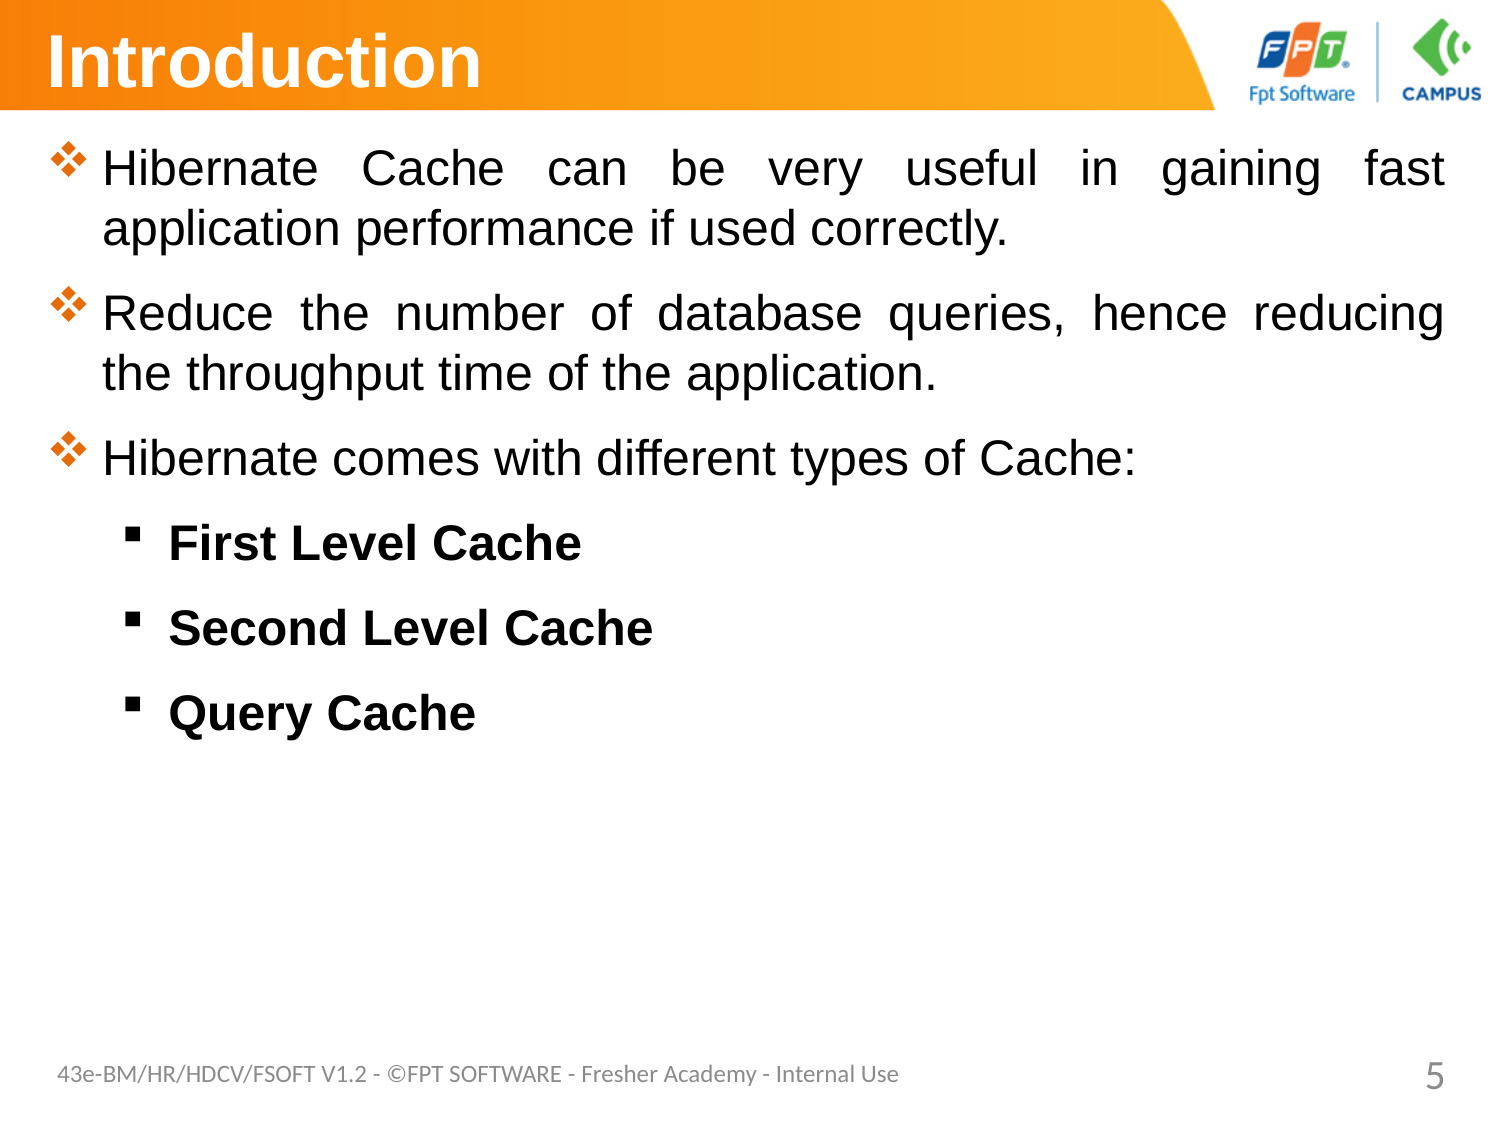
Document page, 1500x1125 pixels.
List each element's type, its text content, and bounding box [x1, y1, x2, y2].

slide_number 5 [1074, 1042, 1461, 1103]
title Introduction [31, 3, 1461, 111]
list Hibernate Cache can be very useful in gaining fast application performance if used correctly. Reduce the number of database queries, hence reducing the throughput time of the application. Hibernate comes with different types of Cache: First Level Cache Second Level Cache Query Cache [31, 127, 1461, 1020]
picture [0, 0, 1500, 1125]
footer 43e-BM/HR/HDCV/FSOFT V1.2 - ©FPT SOFTWARE - Fresher Academy - Internal Use [31, 1042, 927, 1103]
